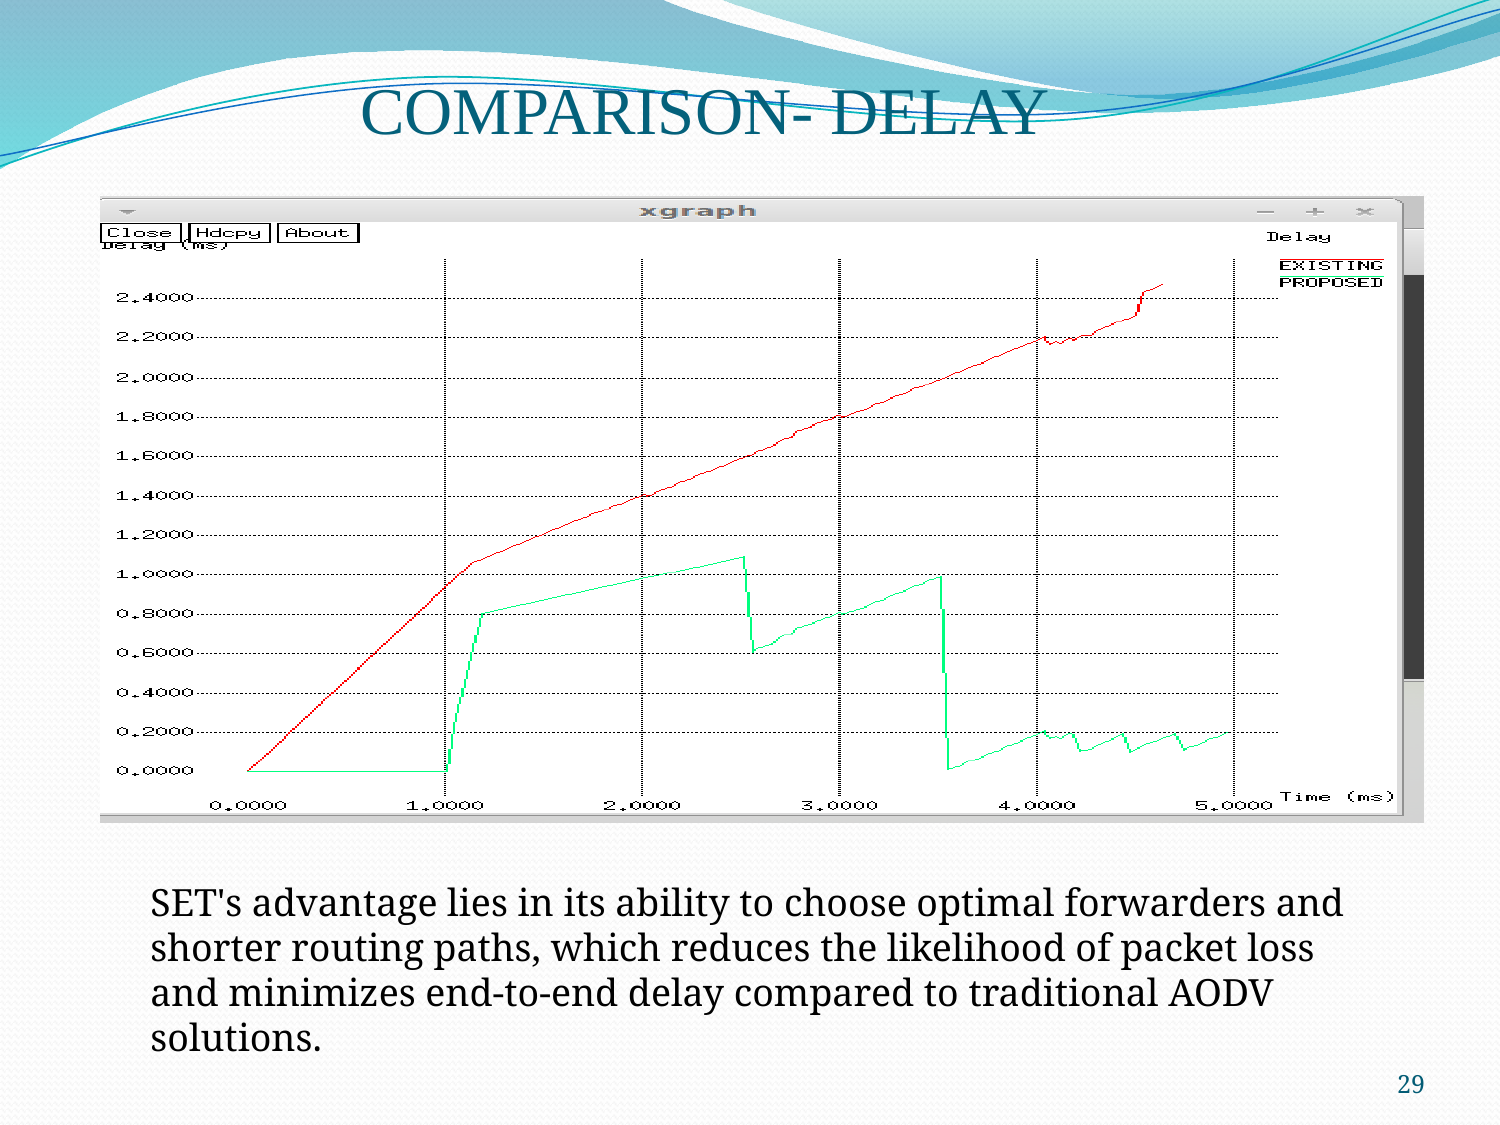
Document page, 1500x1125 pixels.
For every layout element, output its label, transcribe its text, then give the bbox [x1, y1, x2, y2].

slide_number 29 [1299, 1042, 1425, 1103]
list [100, 196, 1424, 823]
title COMPARISON- DELAY [360, 0, 1500, 148]
text_box SET's advantage lies in its ability to choose optimal forwarders and shorter routing paths, which reduces the likelihood of packet loss and minimizes end-to-end delay compared to traditional AODV solutions. [135, 871, 1388, 1066]
